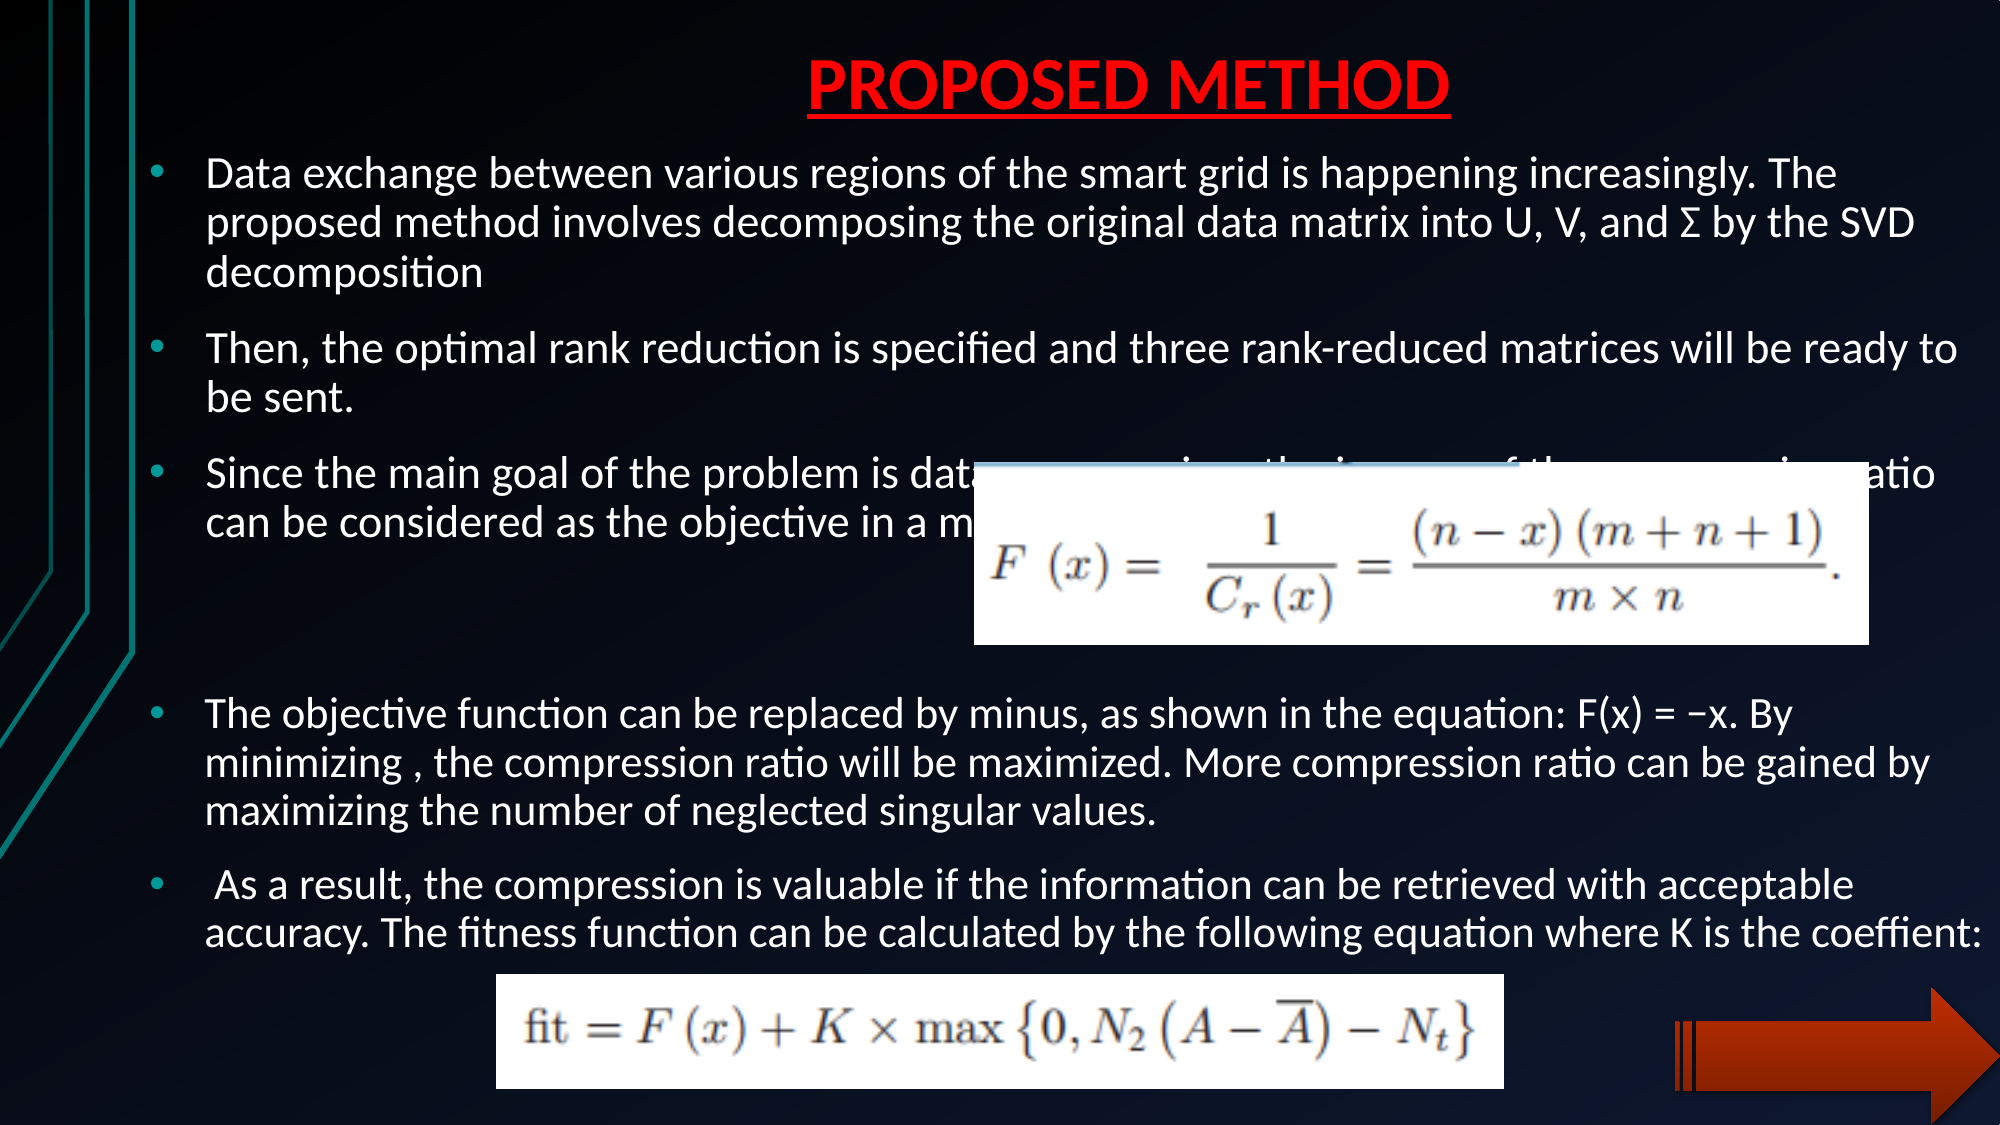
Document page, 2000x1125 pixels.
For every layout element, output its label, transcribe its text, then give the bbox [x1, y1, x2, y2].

picture [496, 974, 1504, 1089]
list Data exchange between various regions of the smart grid is happening increasingly. The proposed method involves decomposing the original data matrix into U, V, and Σ by the SVD decomposition Then, the optimal rank reduction is specified and three rank-reduced matrices will be ready to be sent. Since the main goal of the problem is data compression, the inverse of the compression ratio can be considered as the objective in a minimization problem: [129, 138, 1992, 561]
title PROPOSED METHOD [787, 24, 1526, 136]
text_box [1674, 1021, 1680, 1091]
text_box [1683, 1021, 1692, 1091]
text_box [1696, 987, 2000, 1125]
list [974, 462, 1870, 645]
text_box The objective function can be replaced by minus, as shown in the equation: F(x) = −x. By minimizing , the compression ratio will be maximized. More compression ratio can be gained by maximizing the number of neglected singular values. As a result, the compression is valuable if the information can be retrieved with acceptable accuracy. The fitness function can be calculated by the following equation where K is the coeffient: [129, 680, 2000, 1011]
